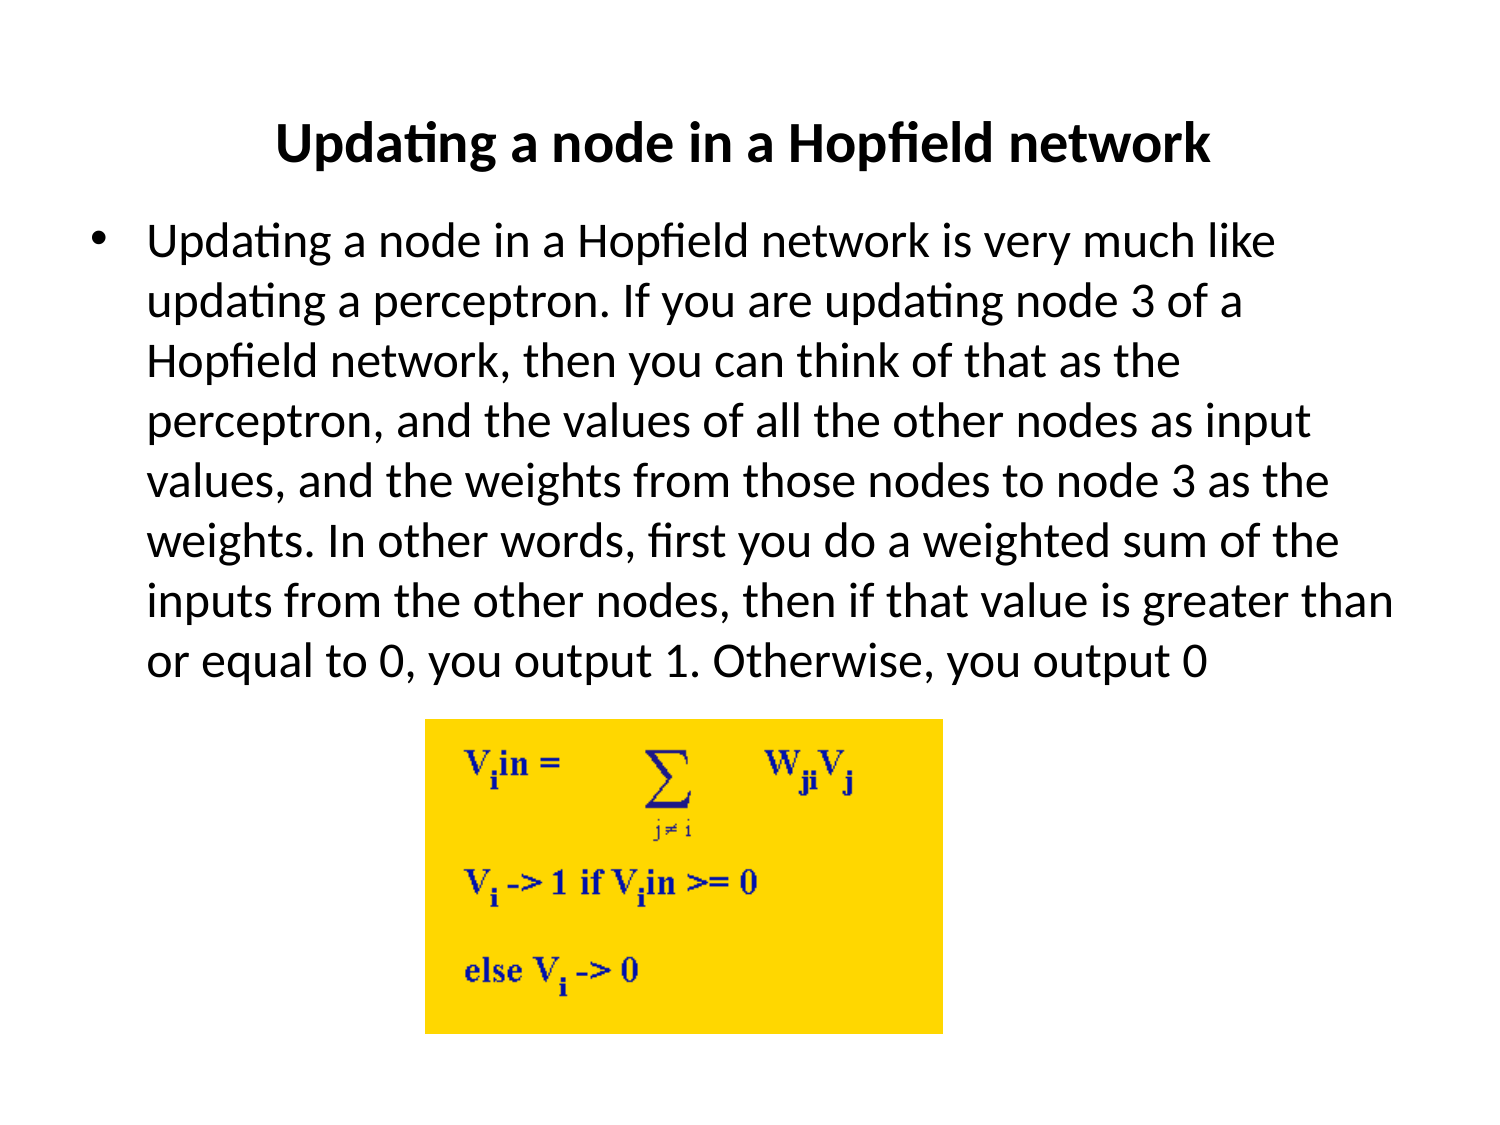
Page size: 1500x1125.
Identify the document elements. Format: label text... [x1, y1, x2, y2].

list Updating a node in a Hopfield network is very much like updating a perceptron. If you are updating node 3 of a Hopfield network, then you can think of that as the perceptron, and the values of all the other nodes as input values, and the weights from those nodes to node 3 as the weights. In other words, first you do a weighted sum of the inputs from the other nodes, then if that value is greater than or equal to 0, you output 1. Otherwise, you output 0 [75, 200, 1425, 943]
title Updating a node in a Hopfield network [75, 45, 1425, 200]
picture [424, 719, 943, 1034]
